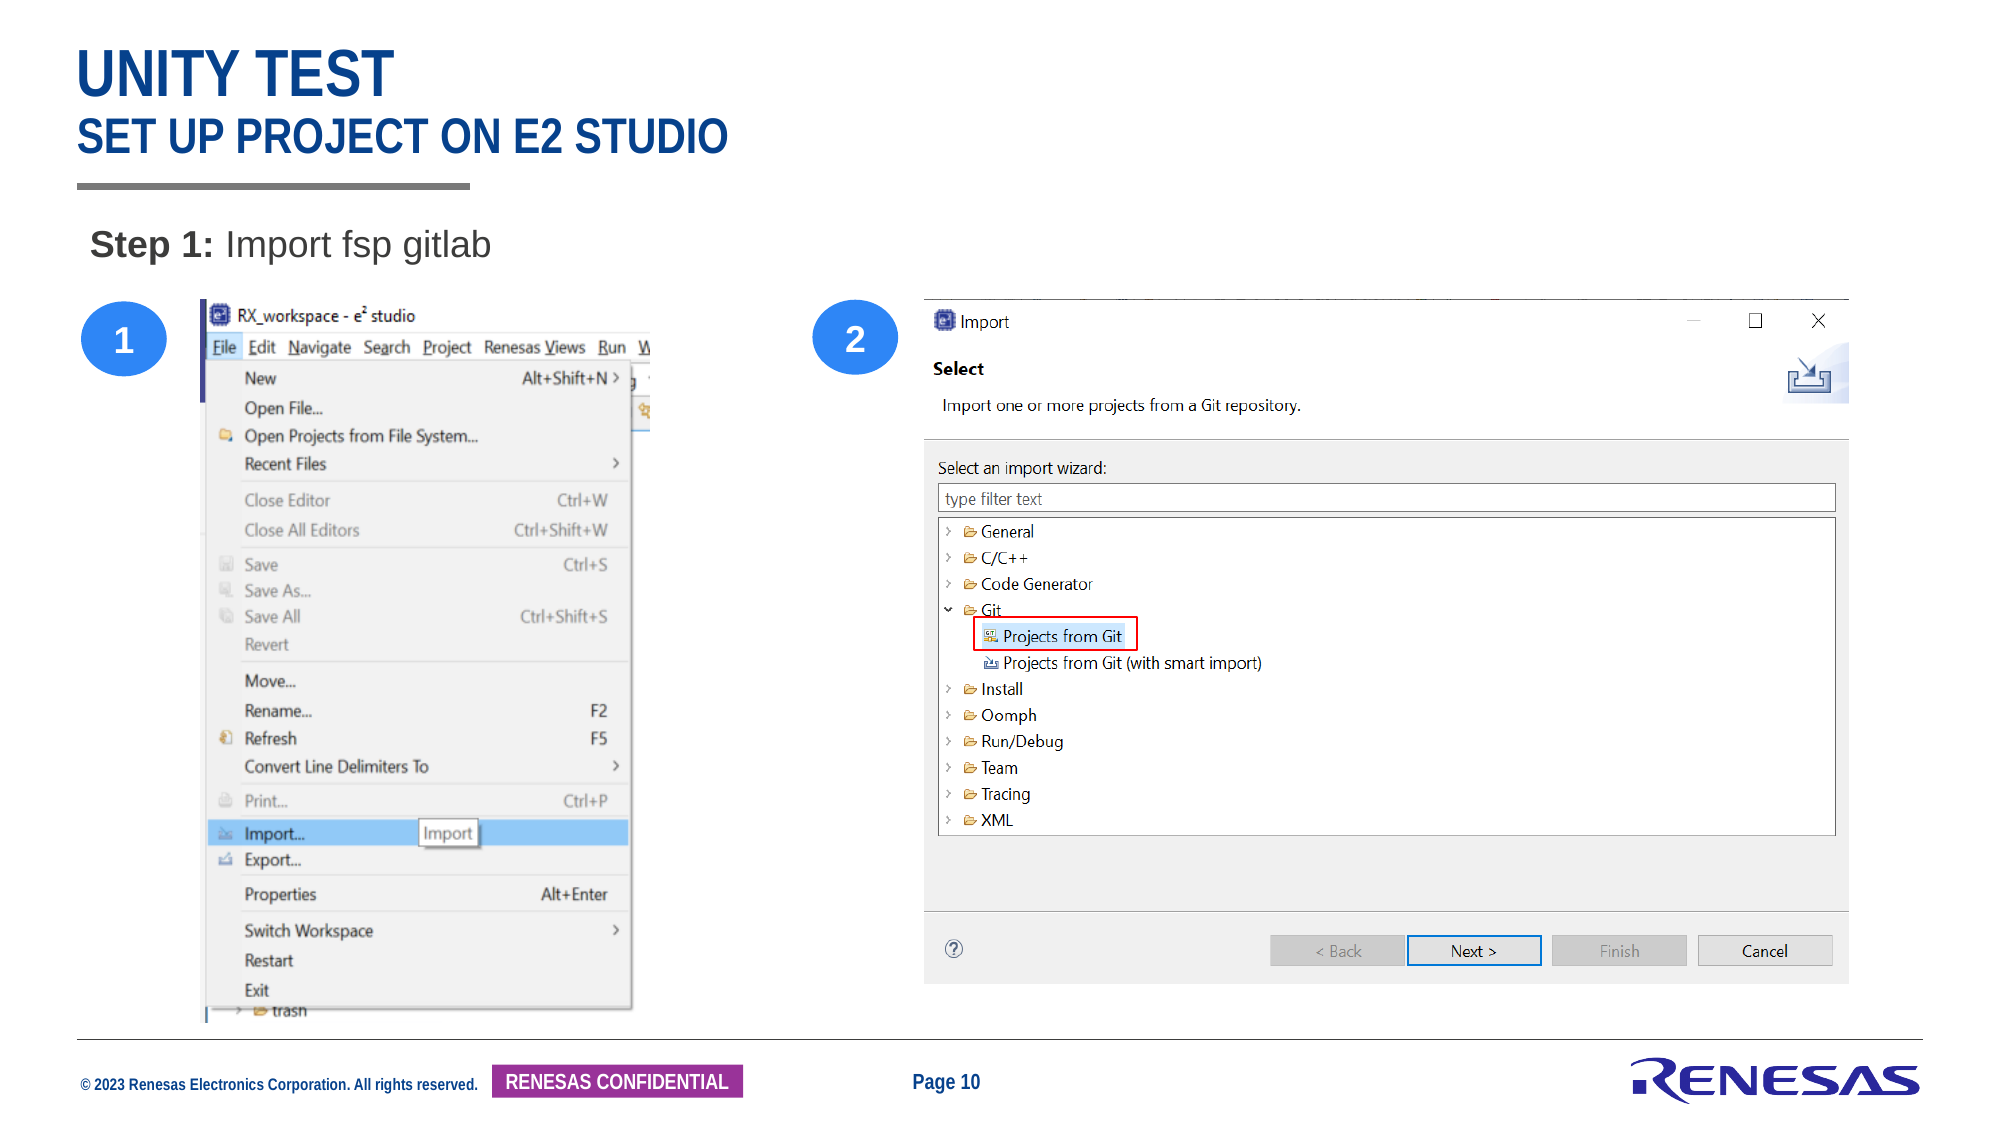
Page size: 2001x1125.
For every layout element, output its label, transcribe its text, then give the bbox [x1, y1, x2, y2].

picture [1628, 1055, 1923, 1106]
text_box 2 [810, 297, 901, 377]
title Unity Test Set up project on e2 Studio [76, 37, 1038, 165]
text_box 1 [78, 299, 169, 379]
picture [924, 299, 1849, 984]
text_box Step 1: Import fsp gitlab [75, 212, 507, 273]
picture [199, 299, 651, 1023]
